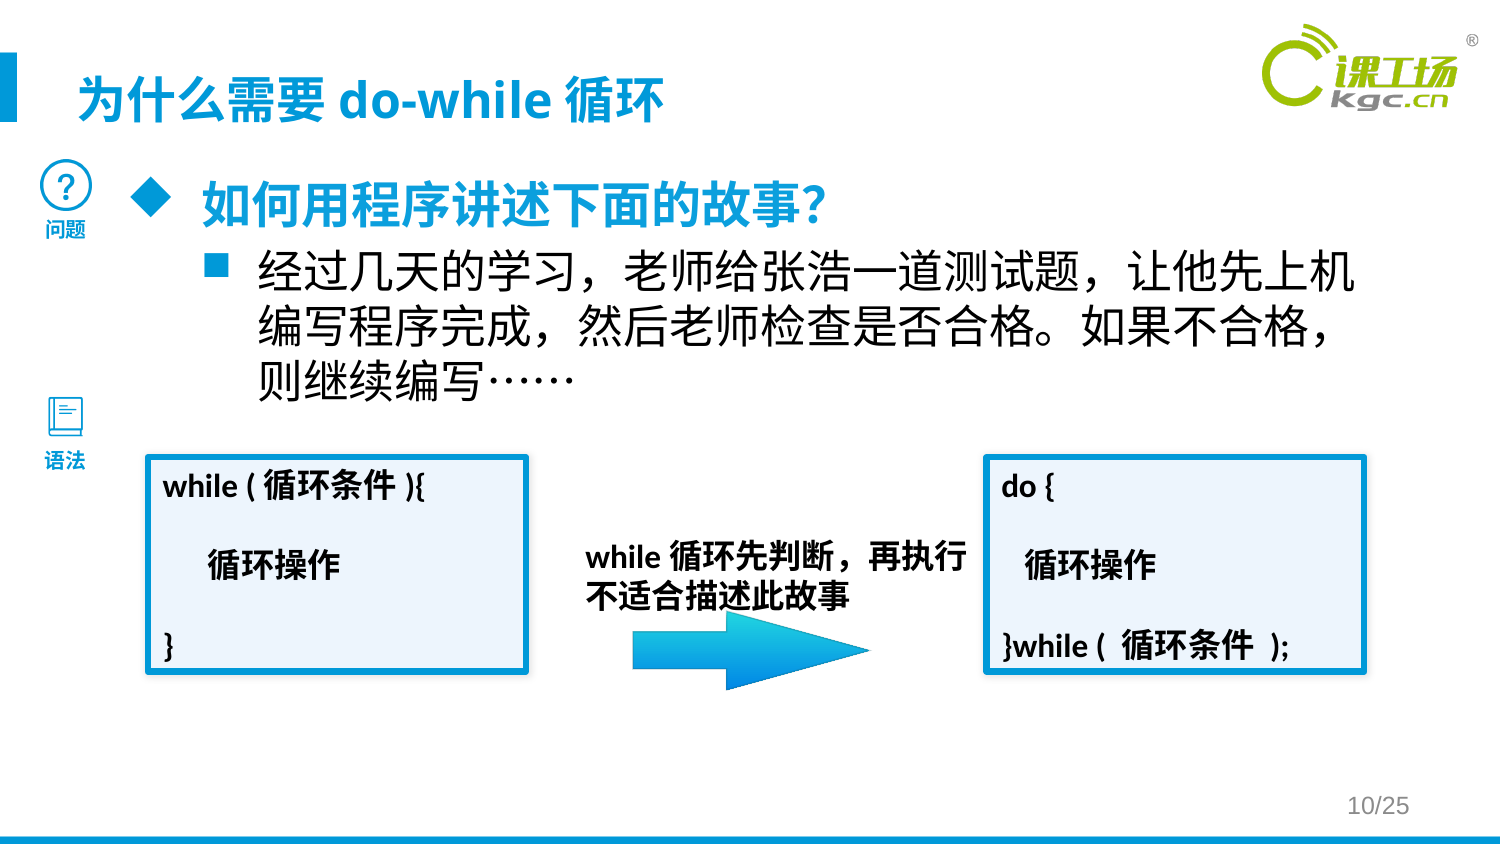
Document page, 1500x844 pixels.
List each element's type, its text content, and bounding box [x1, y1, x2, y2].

list 如何用程序讲述下面的故事？ 经过几天的学习，老师给张浩一道测试题，让他先上机编写程序完成，然后老师检查是否合格。如果不合格，则继续编写…… [110, 173, 1385, 243]
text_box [29, 159, 103, 250]
text_box [632, 611, 870, 690]
slide_number 10/25 [1074, 782, 1425, 828]
text_box do { 循环操作 }while ( 循环条件 ); [986, 457, 1365, 672]
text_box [29, 390, 102, 482]
text_box while循环先判断，再执行 不适合描述此故事 [525, 522, 1029, 628]
picture [0, 0, 1500, 836]
text_box 为什么需要do-while循环 [76, 32, 1427, 173]
text_box while (循环条件){ 循环操作 } [147, 457, 526, 672]
